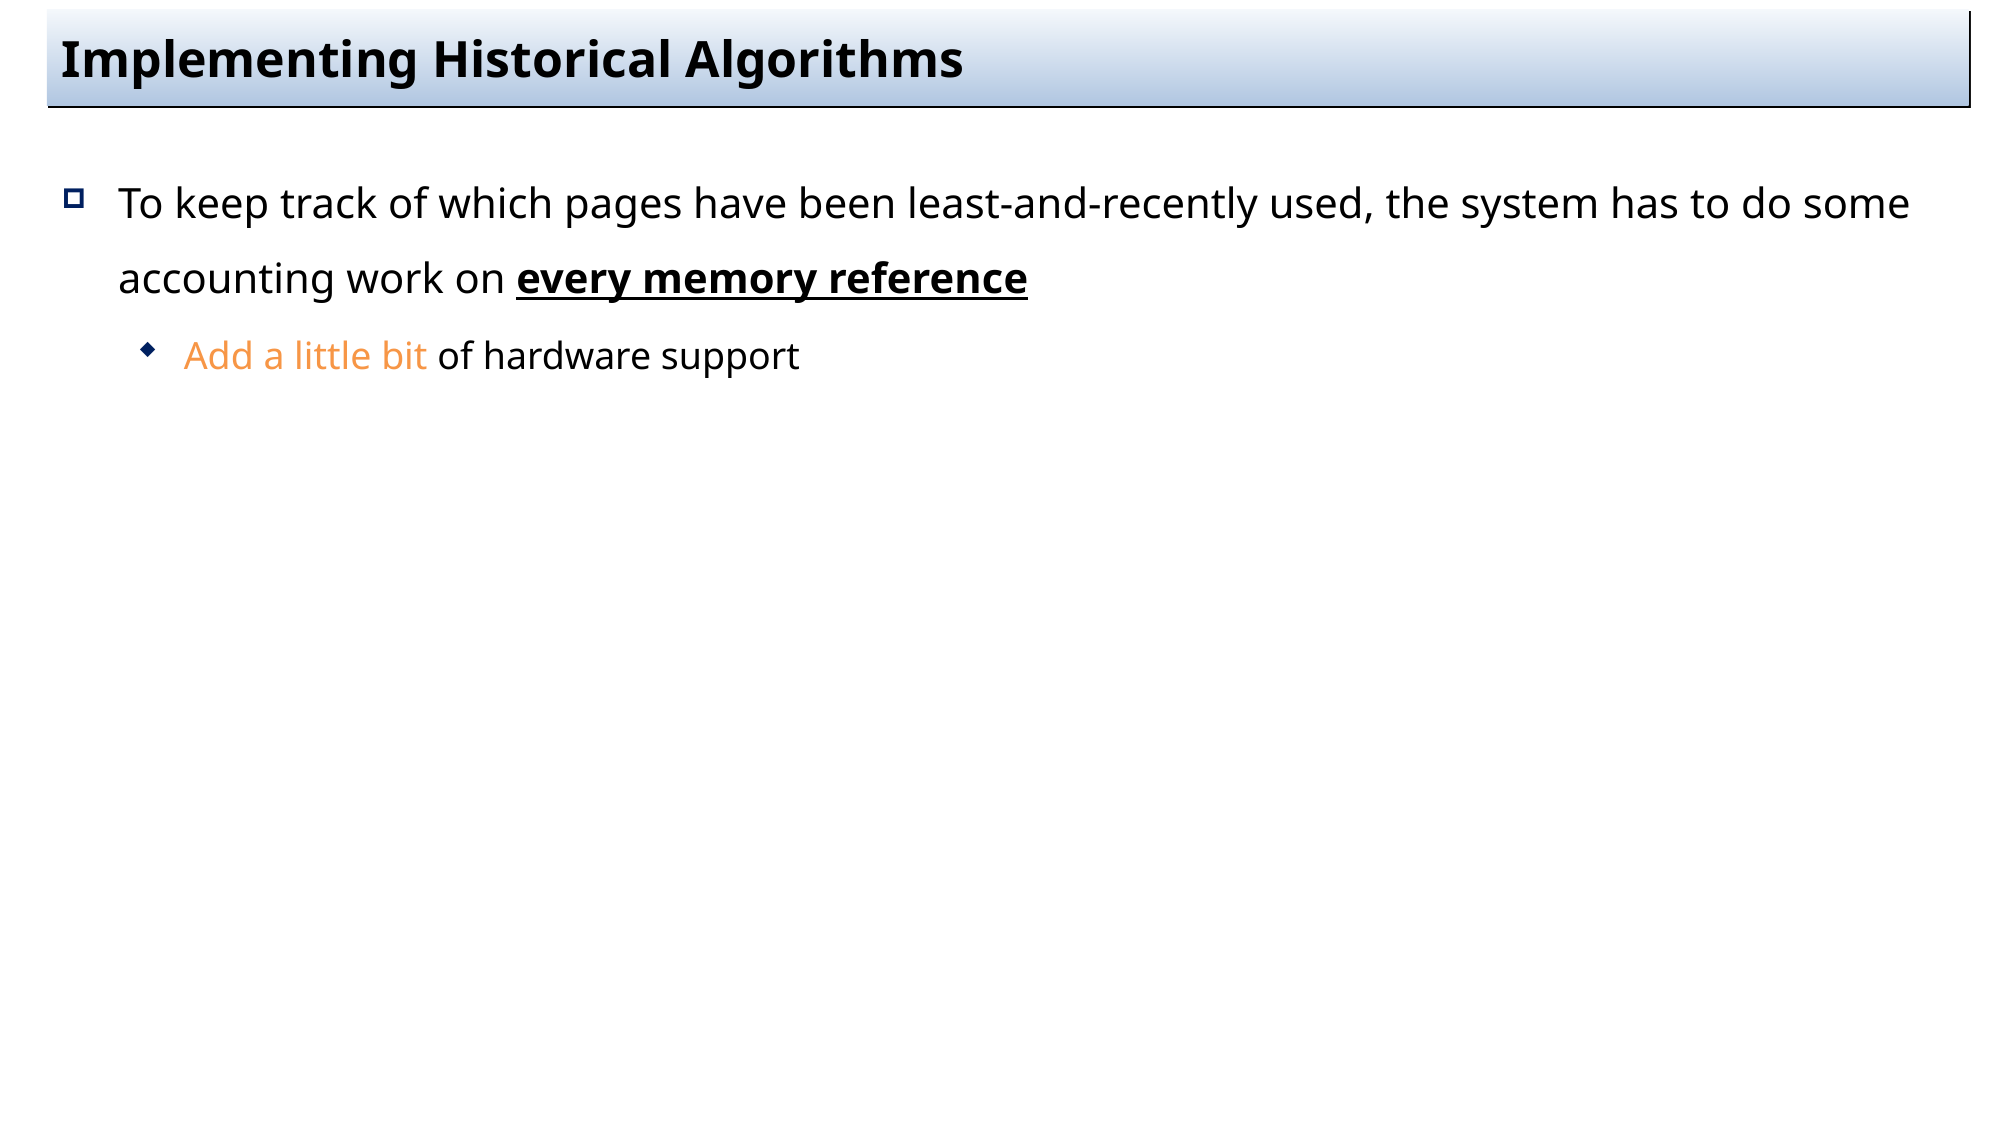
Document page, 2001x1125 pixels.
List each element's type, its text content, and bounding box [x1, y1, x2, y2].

title Implementing Historical Algorithms [46, 8, 1969, 106]
list To keep track of which pages have been least-and-recently used, the system has to do some accounting work on every memory reference Add a little bit of hardware support [46, 144, 1969, 1048]
